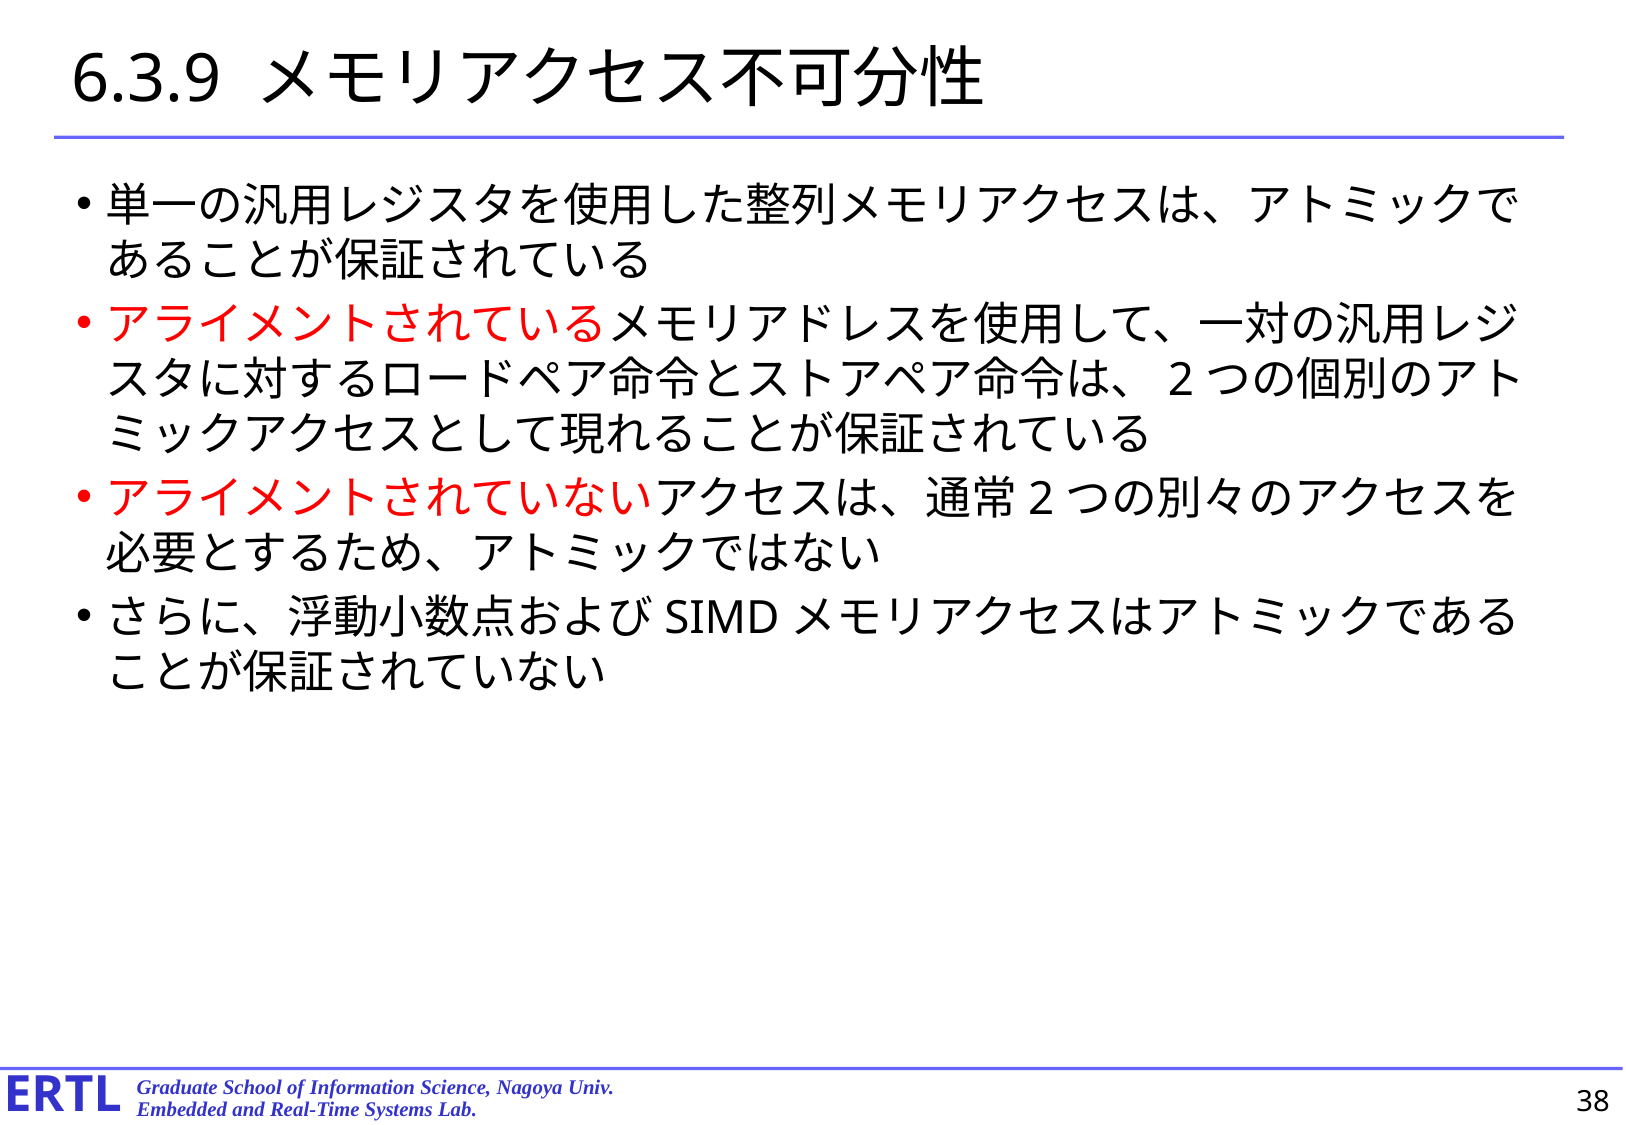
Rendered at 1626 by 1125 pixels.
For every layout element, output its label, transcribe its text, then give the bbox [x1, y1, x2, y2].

list 単一の汎用レジスタを使用した整列メモリアクセスは、アトミックであることが保証されている アライメントされているメモリアドレスを使用して、一対の汎用レジスタに対するロードペア命令とストアペア命令は、2つの個別のアトミックアクセスとして現れることが保証されている アライメントされていないアクセスは、通常2つの別々のアクセスを必要とするため、アトミックではない さらに、浮動小数点およびSIMDメモリアクセスはアトミックであることが保証されていない [60, 167, 1560, 1039]
title 6.3.9 メモリアクセス不可分性 [56, 37, 1504, 113]
slide_number 38 [1286, 1074, 1625, 1125]
